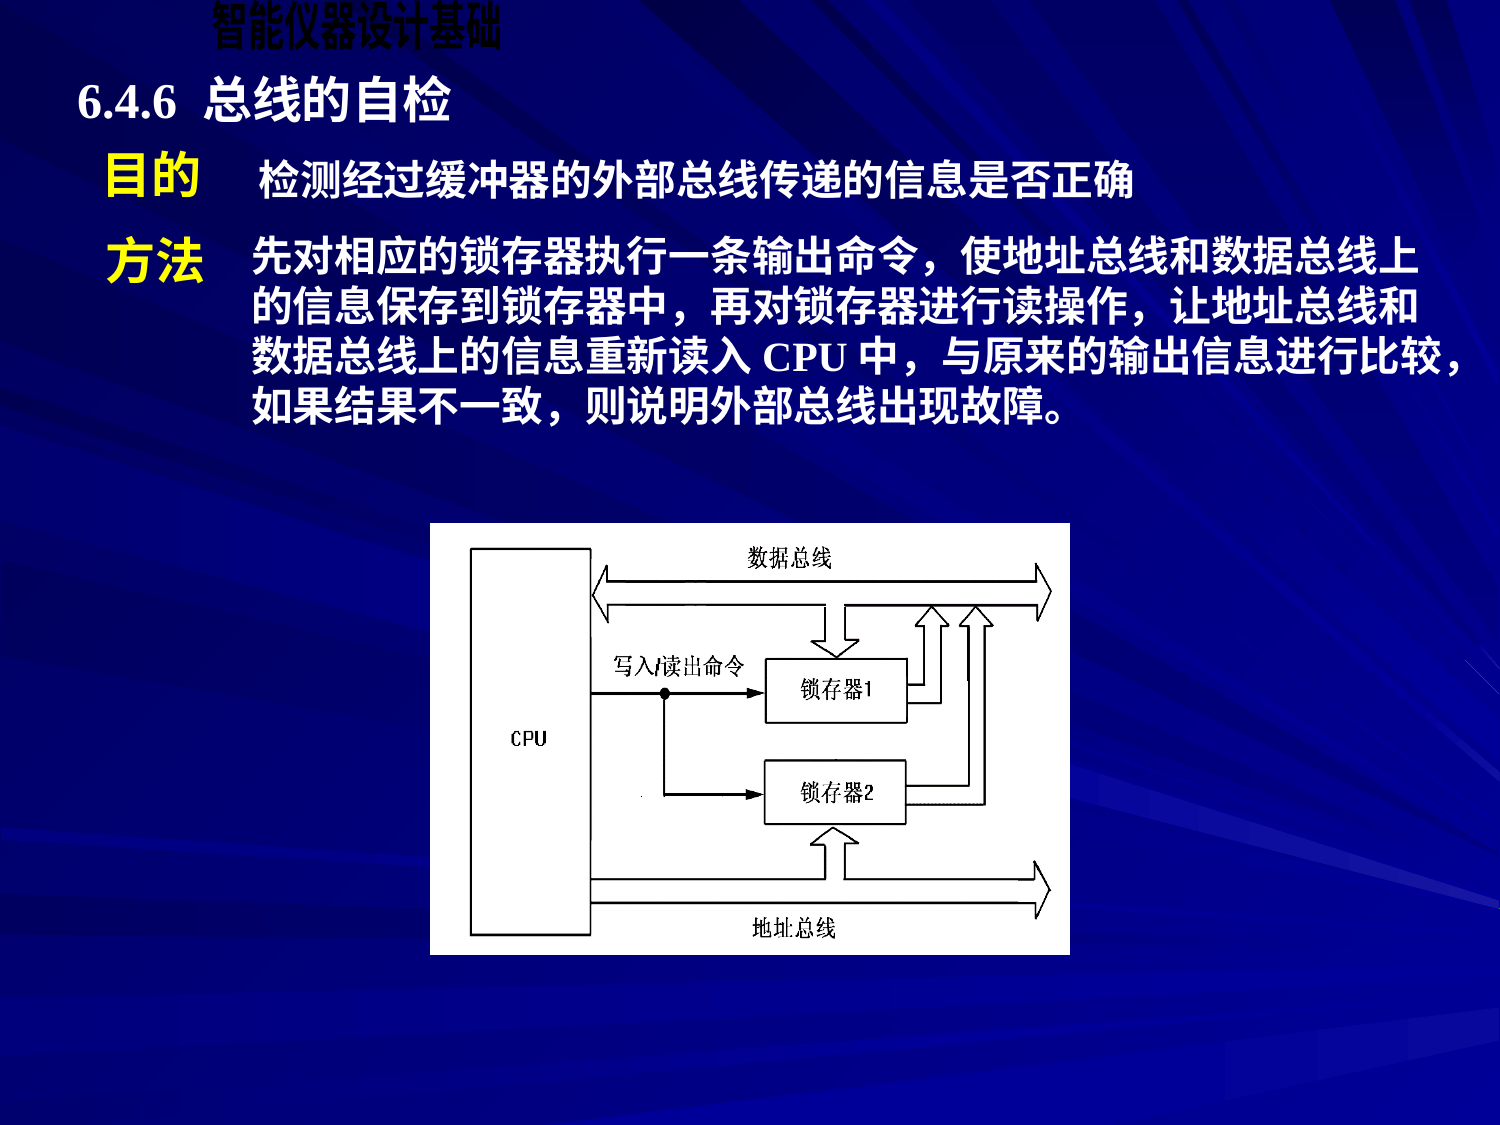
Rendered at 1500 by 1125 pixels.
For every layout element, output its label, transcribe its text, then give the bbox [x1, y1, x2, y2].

text_box 检测经过缓冲器的外部总线传递的信息是否正确 [243, 146, 1257, 212]
text_box 目的 [86, 136, 237, 212]
text_box 6.4.6 总线的自检 [62, 61, 975, 136]
text_box 方法 [90, 222, 266, 297]
picture [431, 524, 1069, 954]
text_box 先对相应的锁存器执行一条输出命令，使地址总线和数据总线上的信息保存到锁存器中，再对锁存器进行读操作，让地址总线和数据总线上的信息重新读入CPU中，与原来的输出信息进行比较，如果结果不一致，则说明外部总线出现故障。 [236, 222, 1465, 438]
